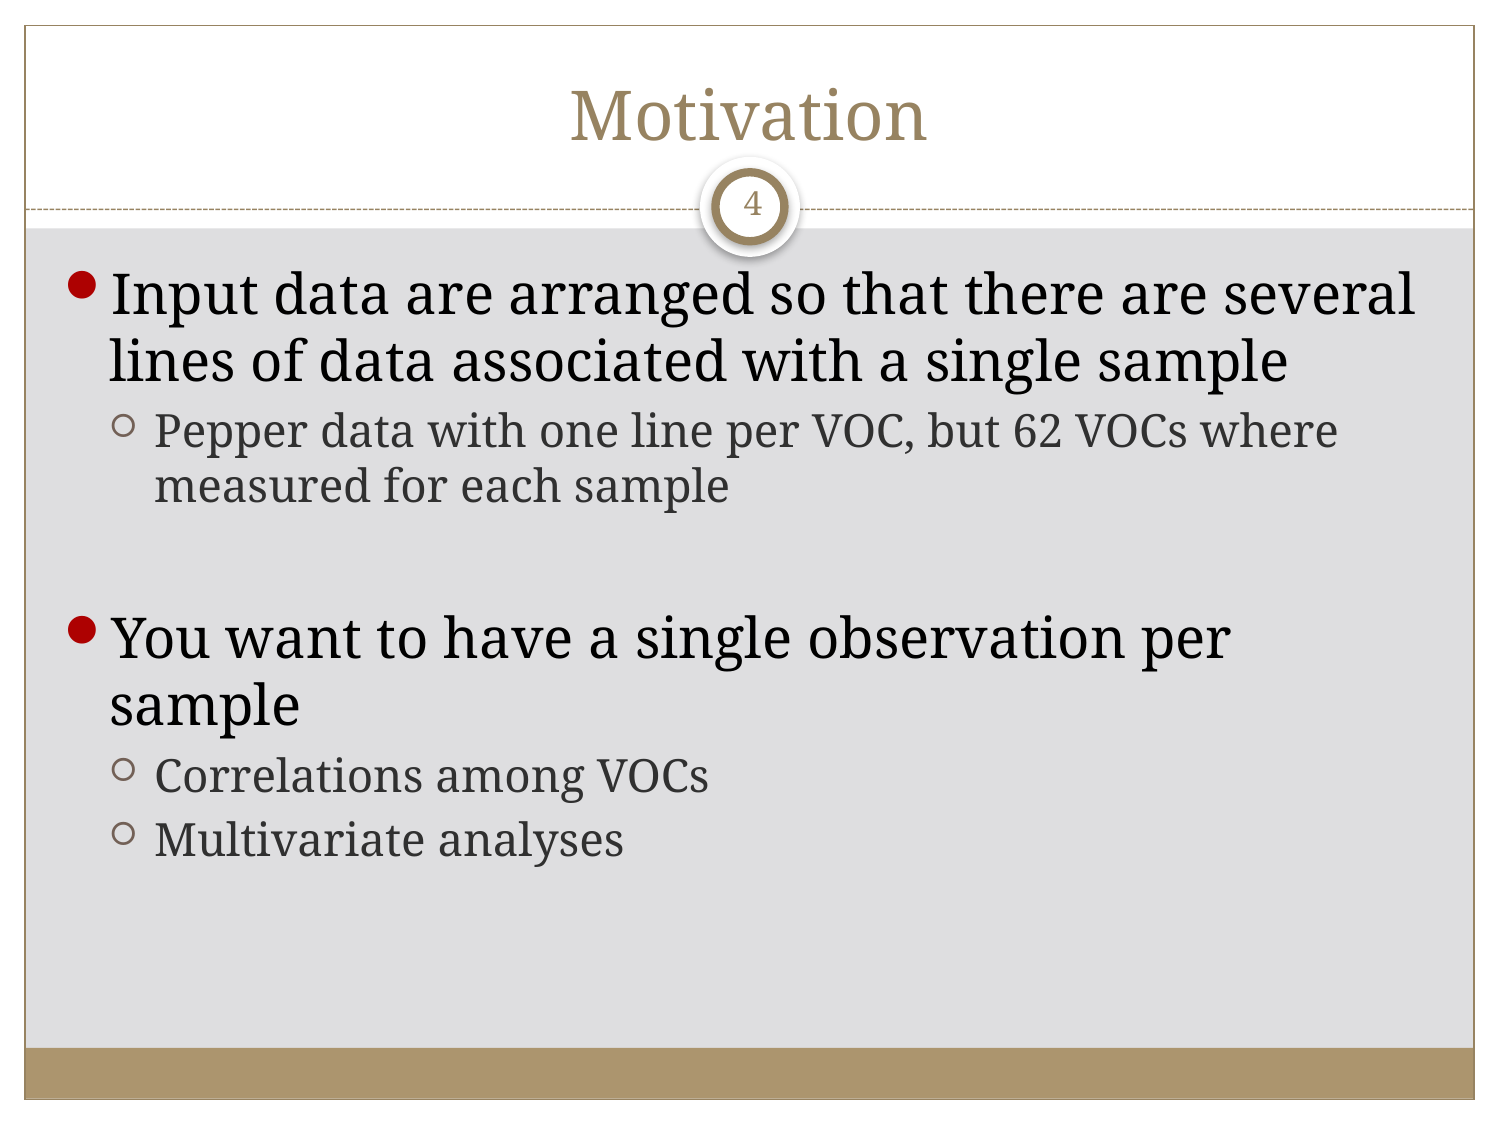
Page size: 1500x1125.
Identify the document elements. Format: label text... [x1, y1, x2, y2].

title Motivation [49, 37, 1450, 162]
slide_number 4 [715, 168, 791, 241]
list Input data are arranged so that there are several lines of data associated with a single sample Pepper data with one line per VOC, but 62 VOCs where measured for each sample You want to have a single observation per sample Correlations among VOCs Multivariate analyses [49, 250, 1445, 1001]
